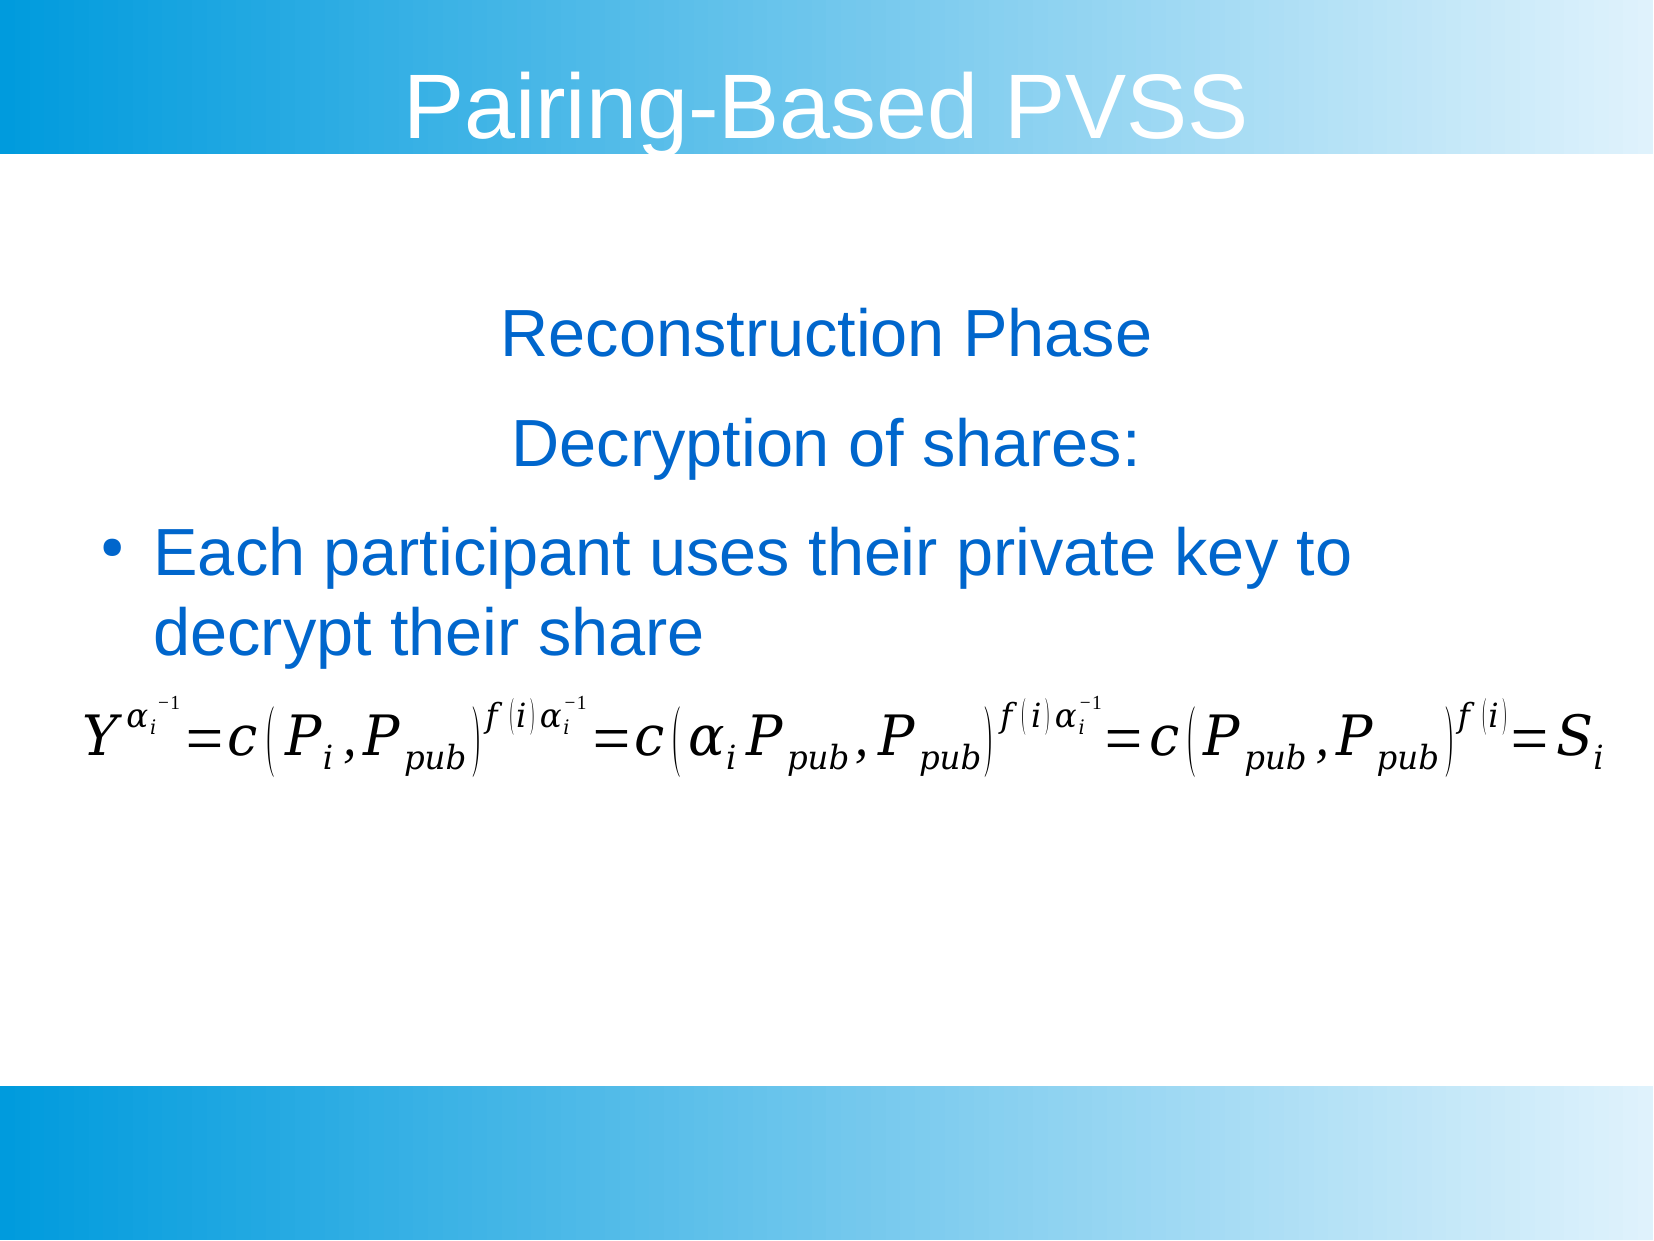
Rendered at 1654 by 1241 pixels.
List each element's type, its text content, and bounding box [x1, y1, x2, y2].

title Pairing-Based PVSS [82, 49, 1571, 154]
list Reconstruction Phase Decryption of shares: Each participant uses their private key to decrypt their share [82, 290, 1571, 1010]
